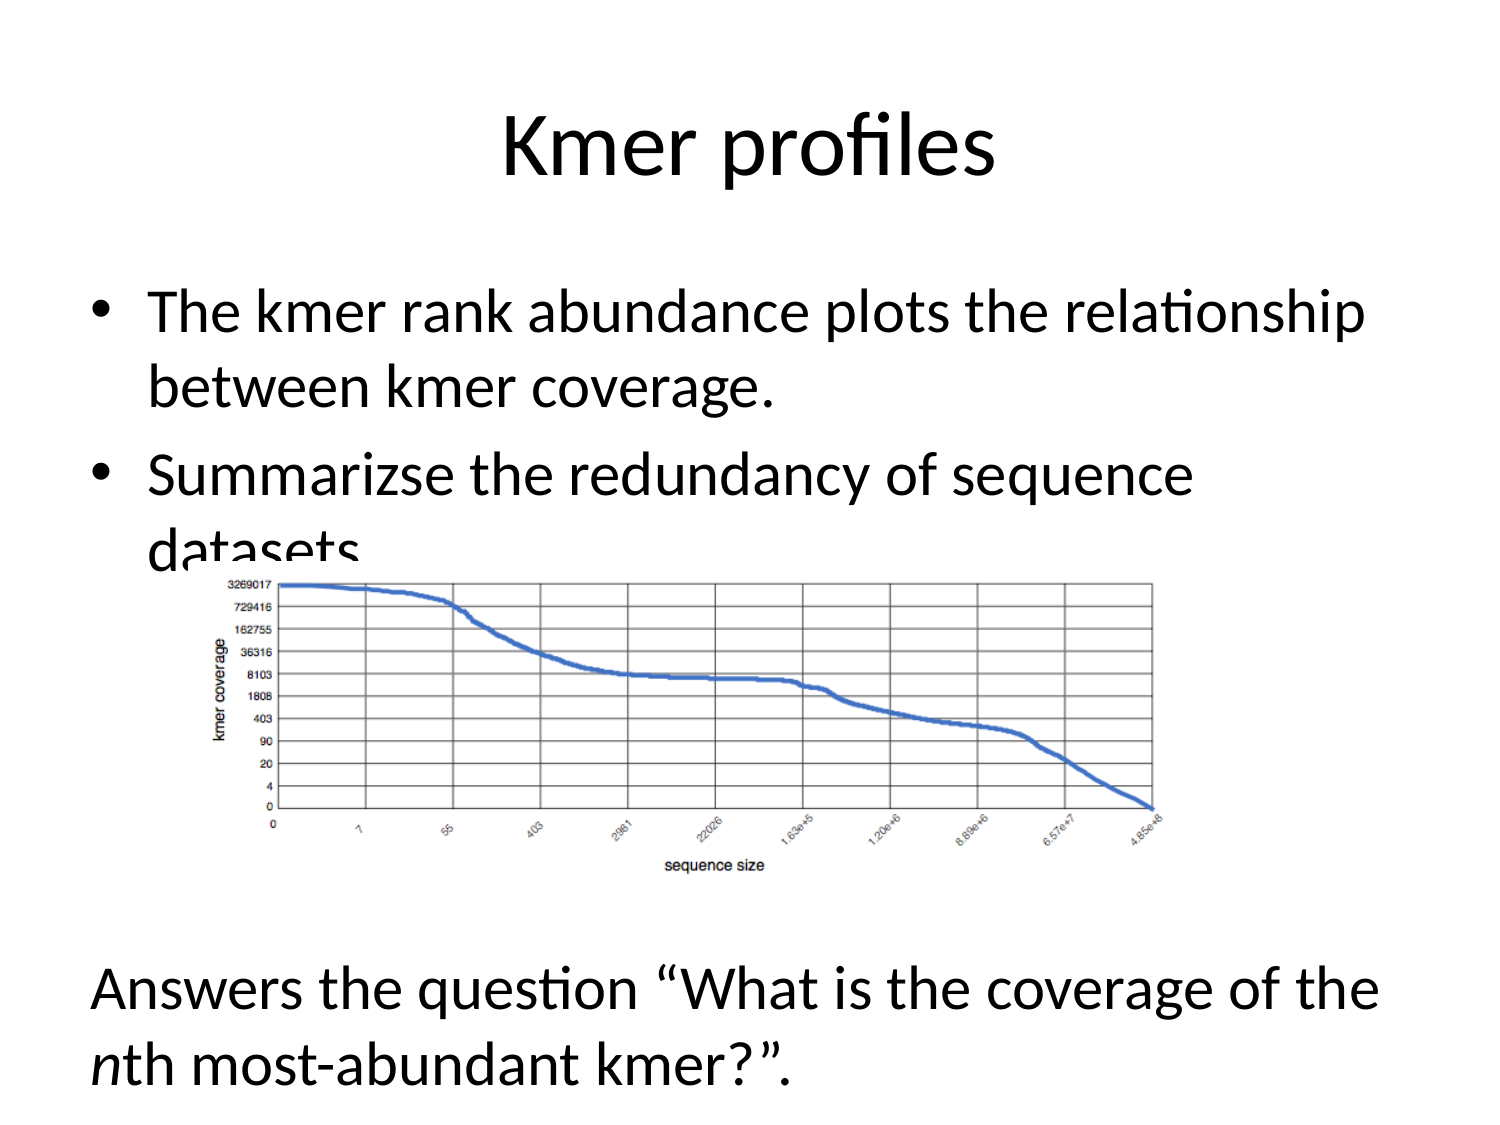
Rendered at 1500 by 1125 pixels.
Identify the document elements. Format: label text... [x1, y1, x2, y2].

list The kmer rank abundance plots the relationship between kmer coverage. Summarizse the redundancy of sequence datasets. Answers the question “What is the coverage of the nth most-abundant kmer?”. [75, 262, 1425, 1106]
picture [188, 561, 1210, 892]
title Kmer profiles [75, 45, 1425, 233]
